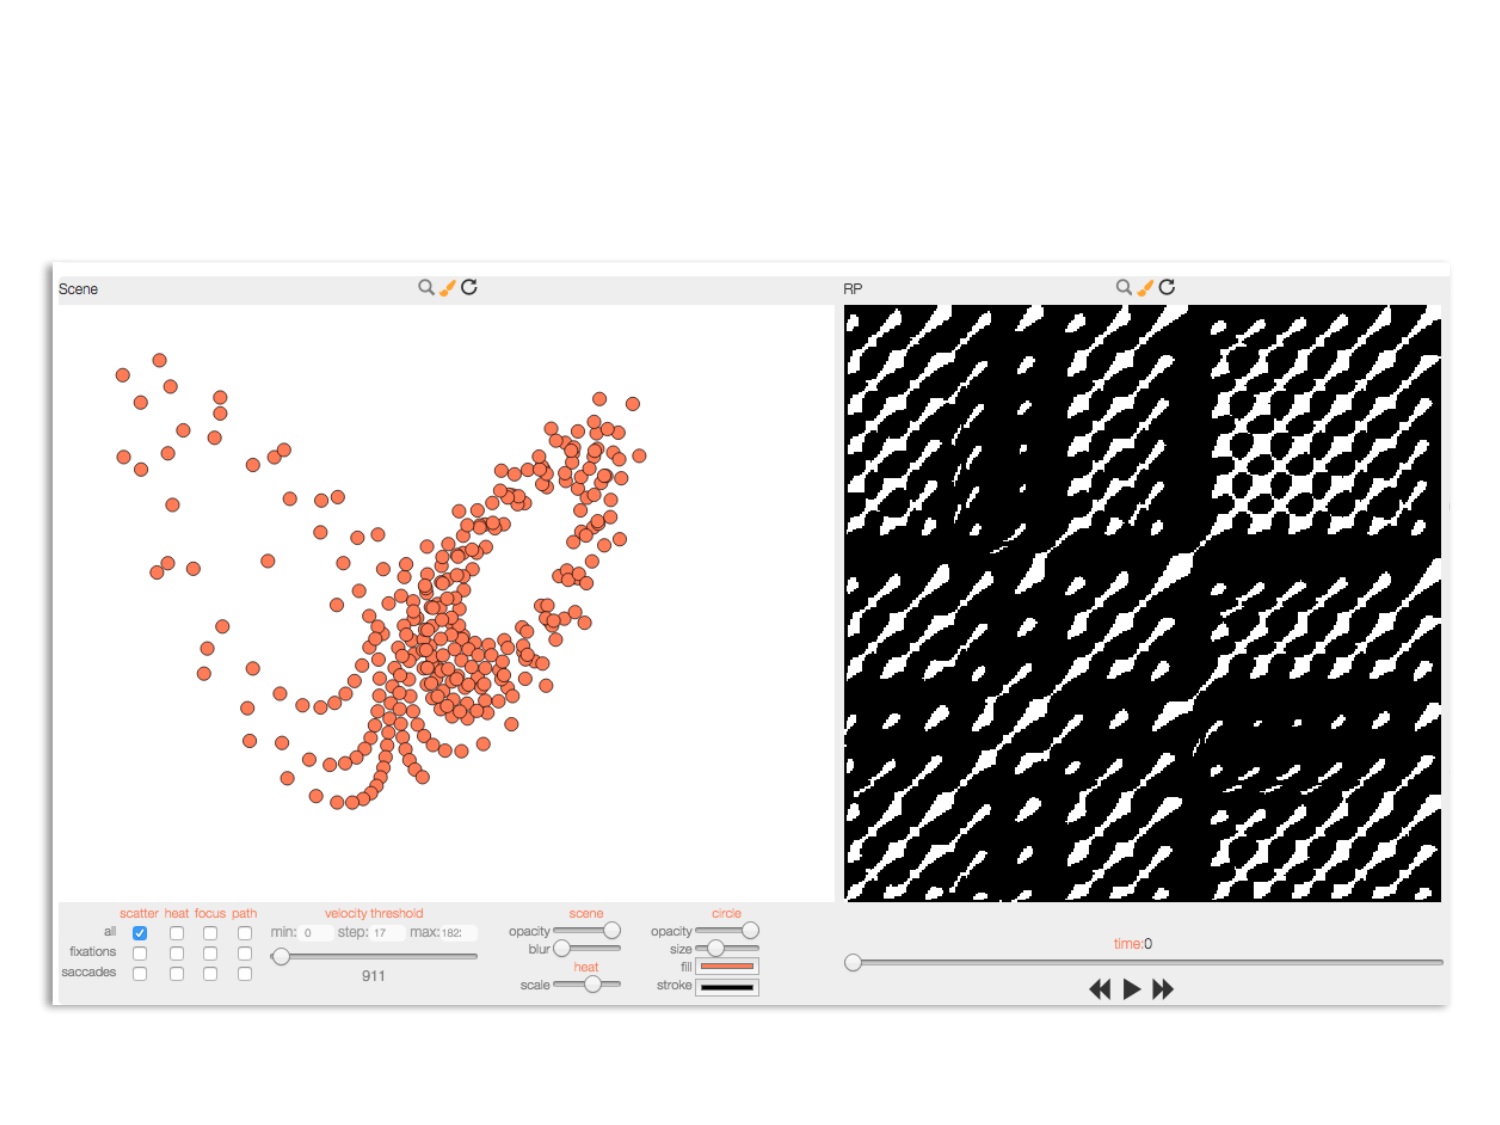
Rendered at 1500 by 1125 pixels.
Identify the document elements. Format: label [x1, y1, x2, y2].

list [52, 262, 1451, 1006]
